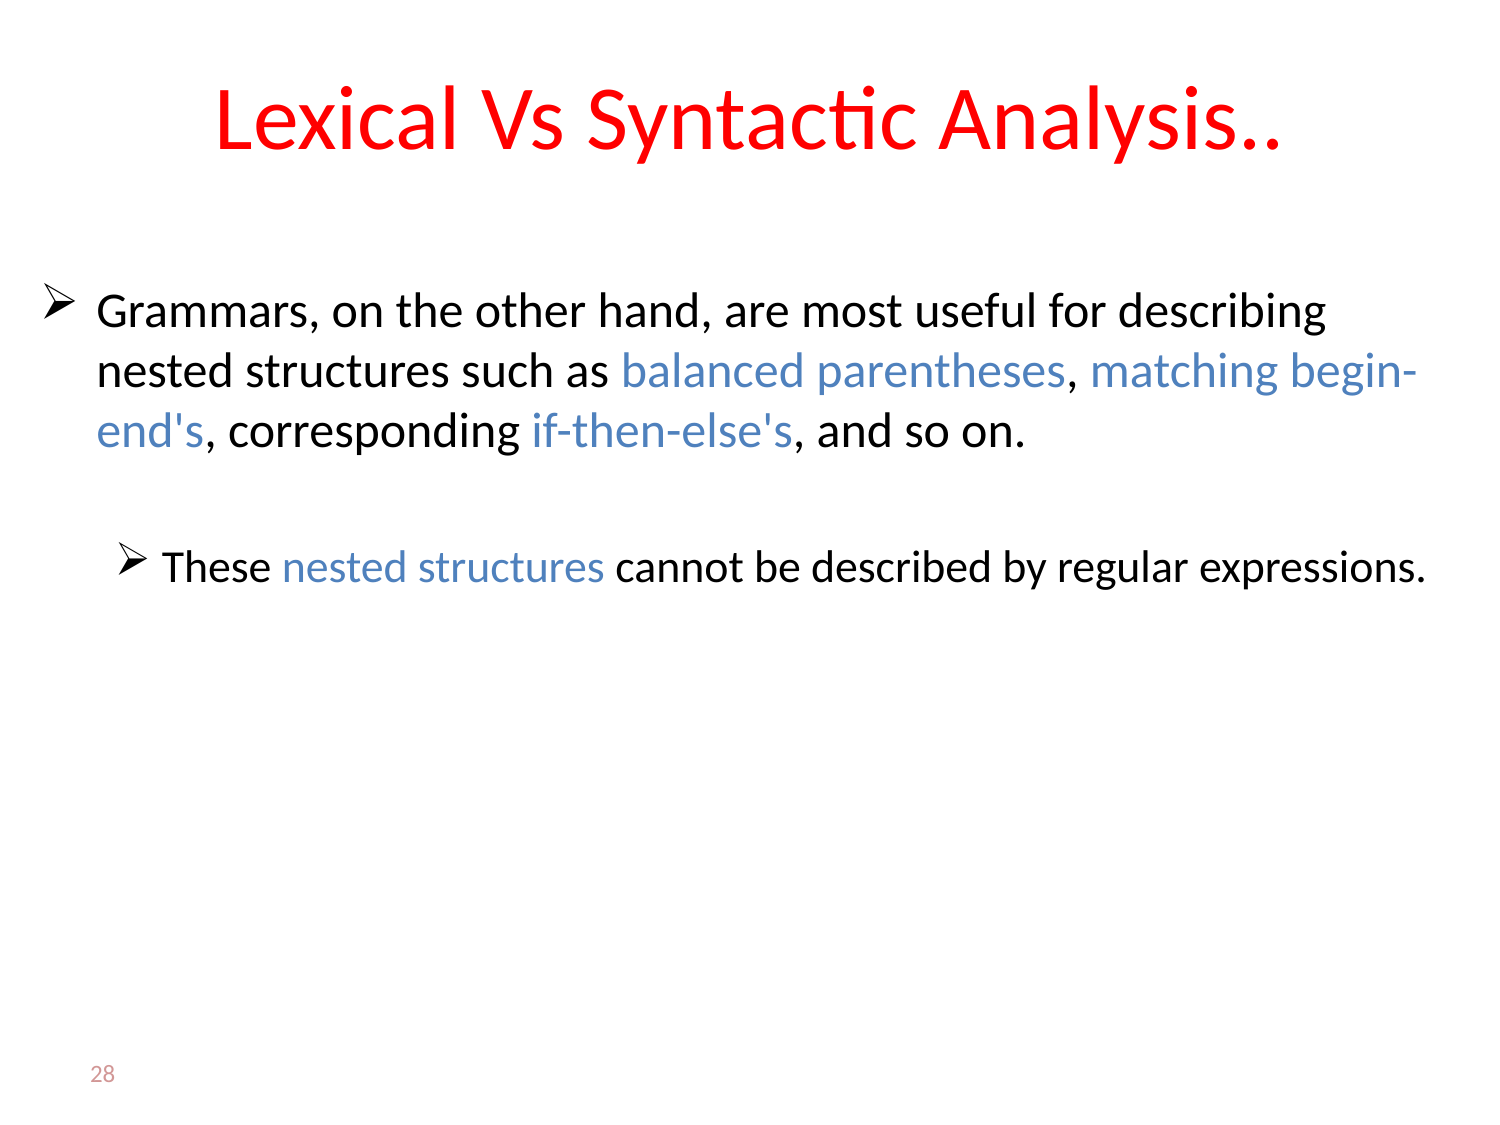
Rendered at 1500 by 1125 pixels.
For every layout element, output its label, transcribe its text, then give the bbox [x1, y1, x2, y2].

title Lexical Vs Syntactic Analysis.. [75, 37, 1425, 188]
slide_number 28 [75, 1042, 425, 1103]
list Grammars, on the other hand, are most useful for describing nested structures such as balanced parentheses, matching begin-end's, corresponding if-then-else's, and so on. These nested structures cannot be described by regular expressions. [24, 200, 1475, 1025]
